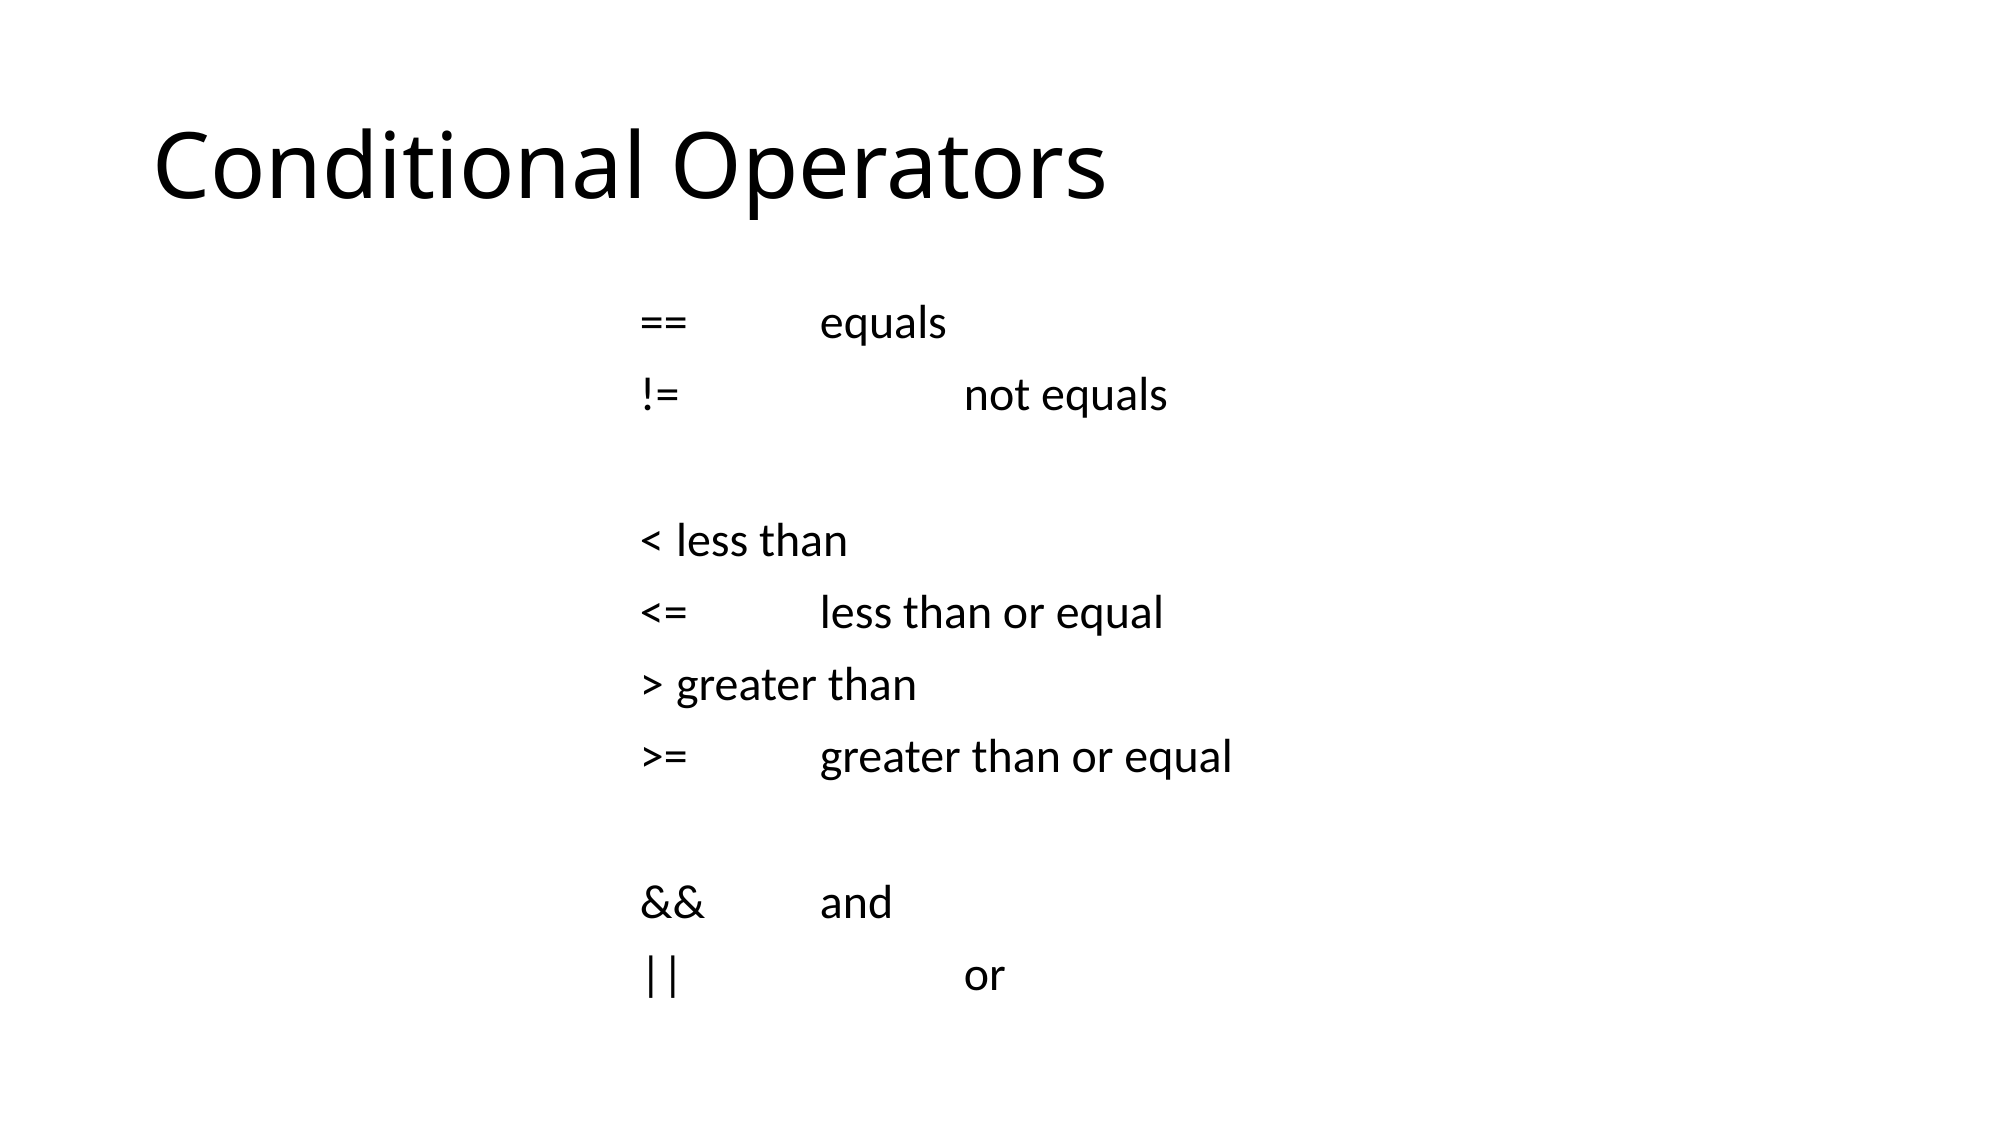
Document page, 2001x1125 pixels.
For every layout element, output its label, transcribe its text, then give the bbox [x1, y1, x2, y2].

title Conditional Operators [137, 59, 1863, 278]
list == equals != not equals < less than <= less than or equal > greater than >= greater than or equal && and || or [624, 212, 1625, 1013]
